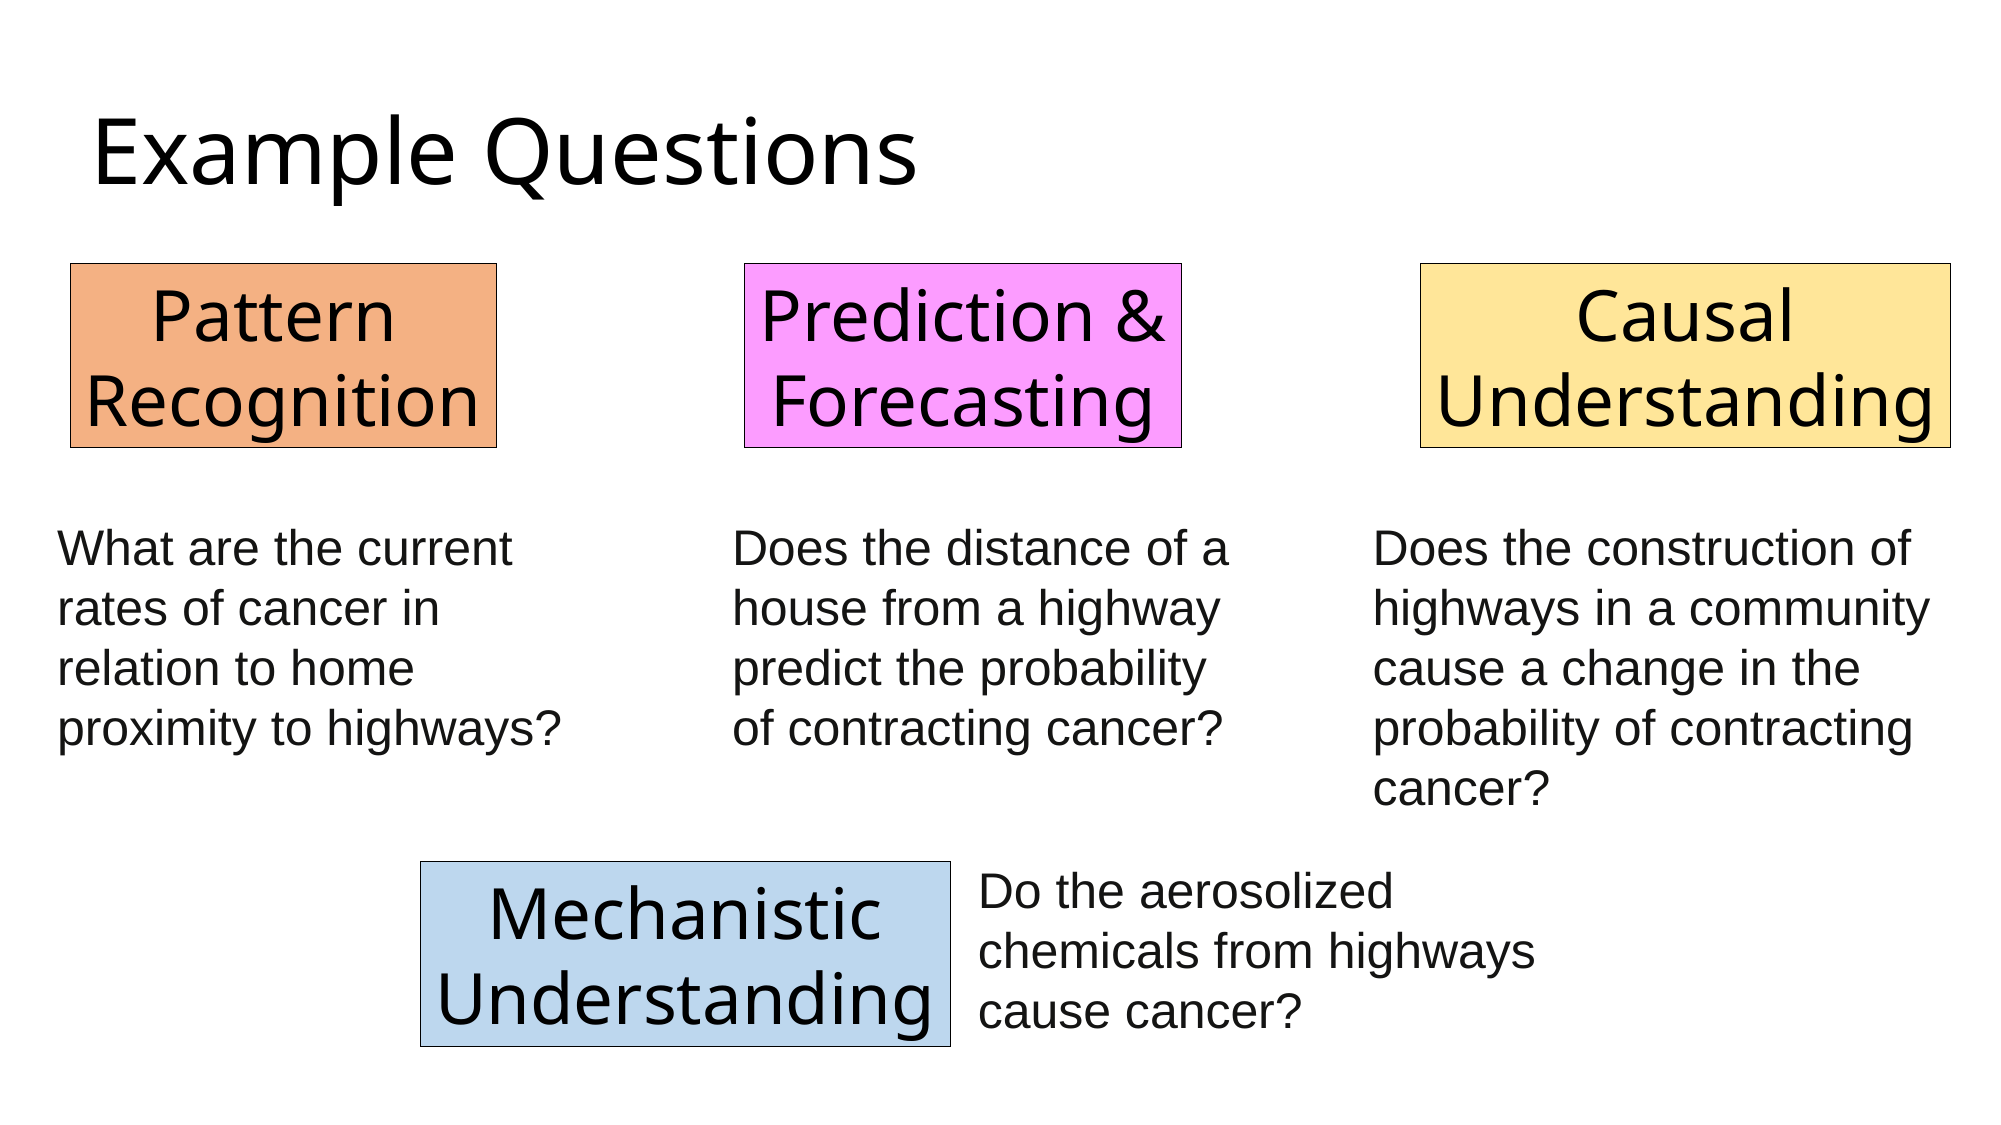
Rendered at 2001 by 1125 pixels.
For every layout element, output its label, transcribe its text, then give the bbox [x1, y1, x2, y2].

text_box Do the aerosolized chemicals from highways cause cancer? [963, 851, 1579, 1047]
text_box Mechanistic Understanding [420, 861, 951, 1047]
text_box Causal Understanding [1420, 263, 1951, 448]
text_box Prediction & Forecasting [744, 263, 1182, 448]
text_box Does the construction of highways in a community cause a change in the probability of contracting cancer? [1357, 508, 1974, 824]
text_box What are the current rates of cancer in relation to home proximity to highways? [42, 508, 587, 764]
text_box Does the distance of a house from a highway predict the probability of contracting cancer? [717, 508, 1262, 764]
text_box Pattern Recognition [70, 263, 497, 448]
title Example Questions [75, 45, 1801, 264]
